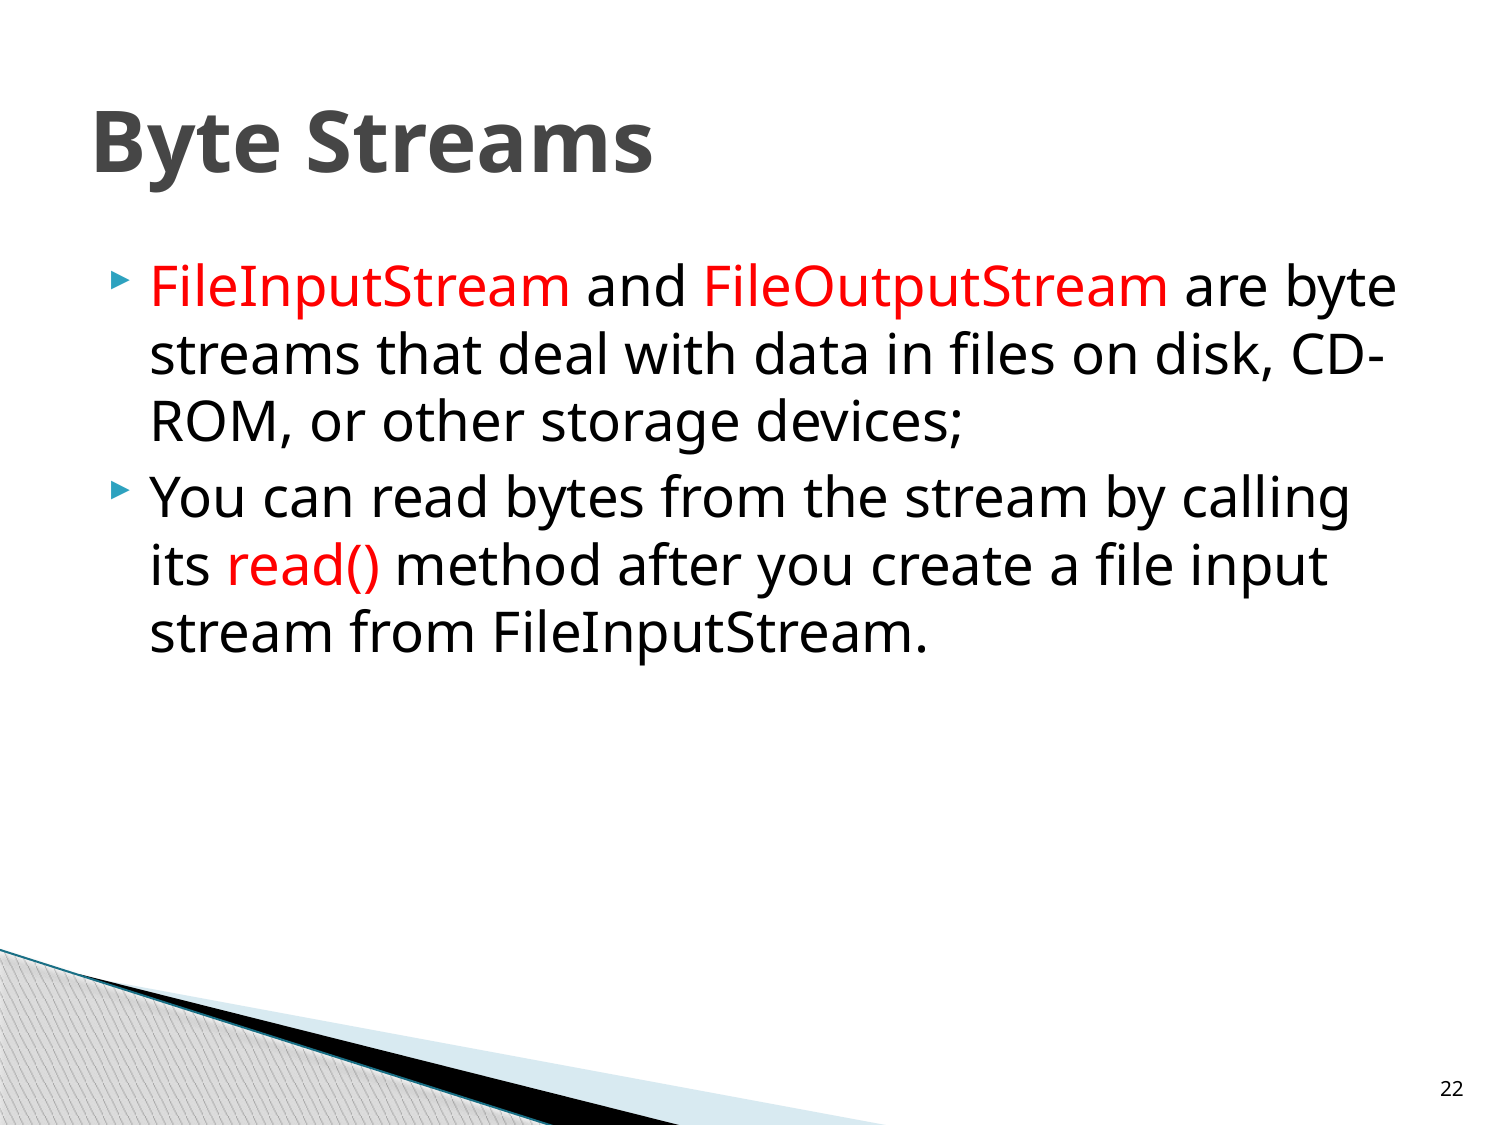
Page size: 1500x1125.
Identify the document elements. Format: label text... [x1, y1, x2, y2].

slide_number 22 [1418, 1051, 1479, 1112]
title Byte Streams [75, 45, 1425, 233]
list FileInputStream and FileOutputStream are byte streams that deal with data in files on disk, CD-ROM, or other storage devices; You can read bytes from the stream by calling its read() method after you create a file input stream from FileInputStream. [75, 242, 1425, 986]
